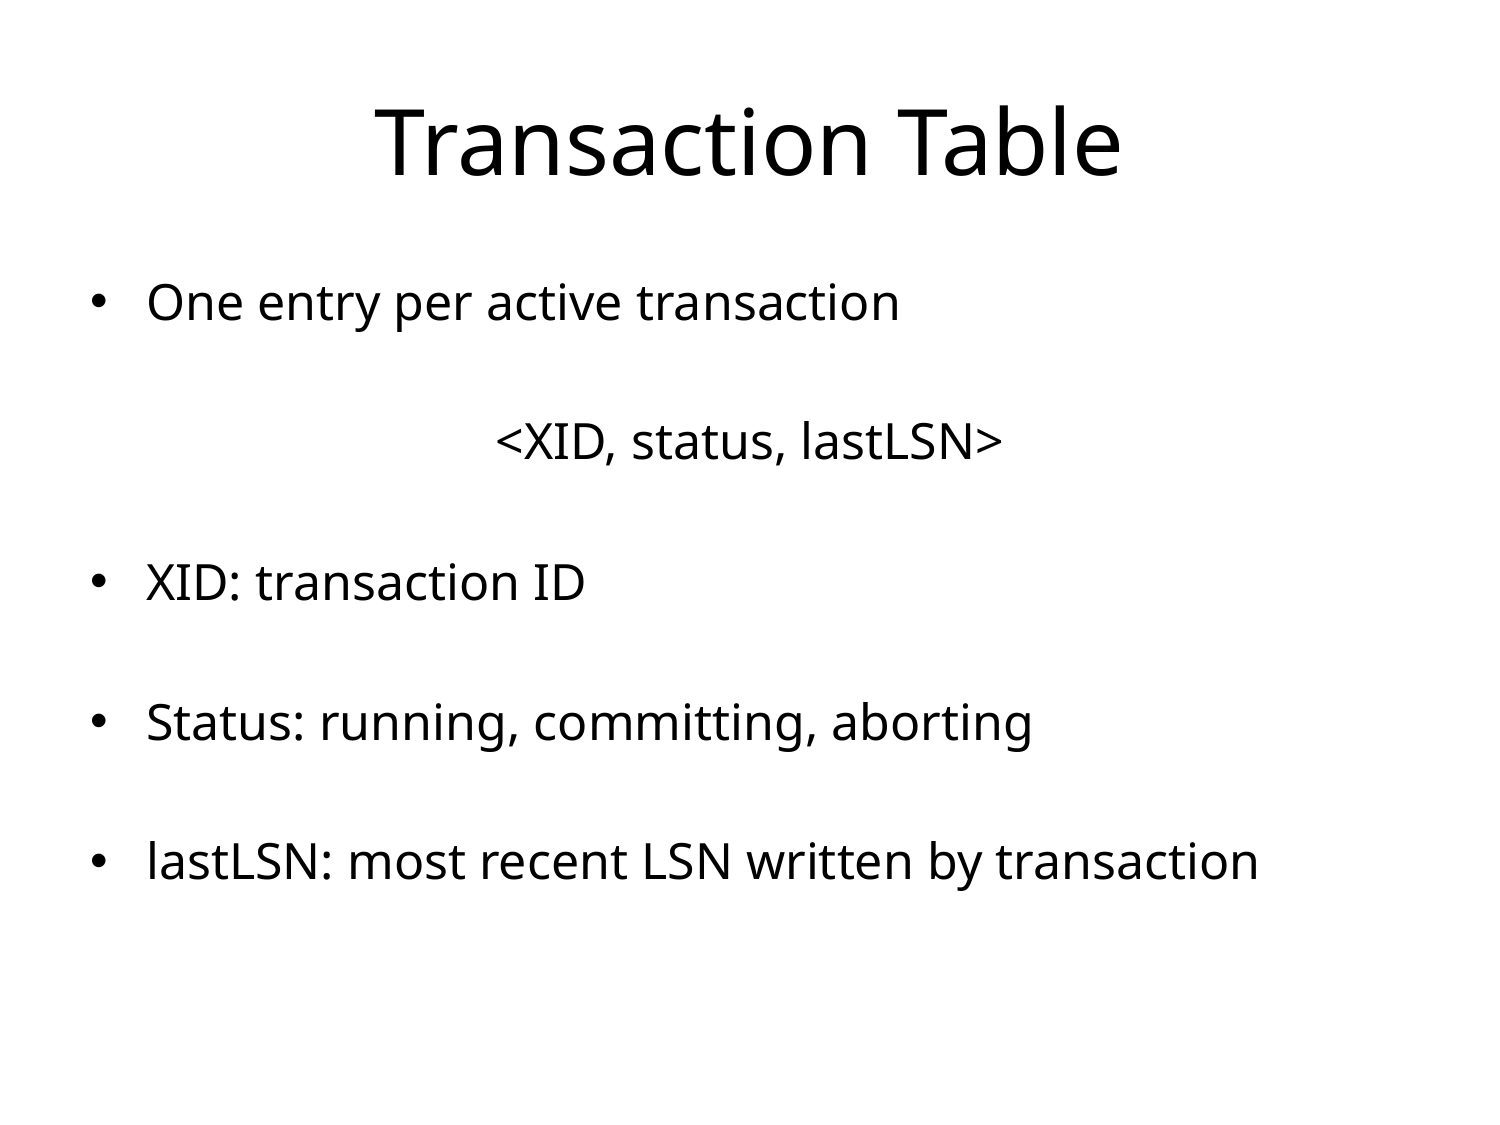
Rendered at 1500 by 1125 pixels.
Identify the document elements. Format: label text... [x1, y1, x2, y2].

list One entry per active transaction <XID, status, lastLSN> XID: transaction ID Status: running, committing, aborting lastLSN: most recent LSN written by transaction [75, 262, 1425, 1095]
title Transaction Table [75, 45, 1425, 233]
